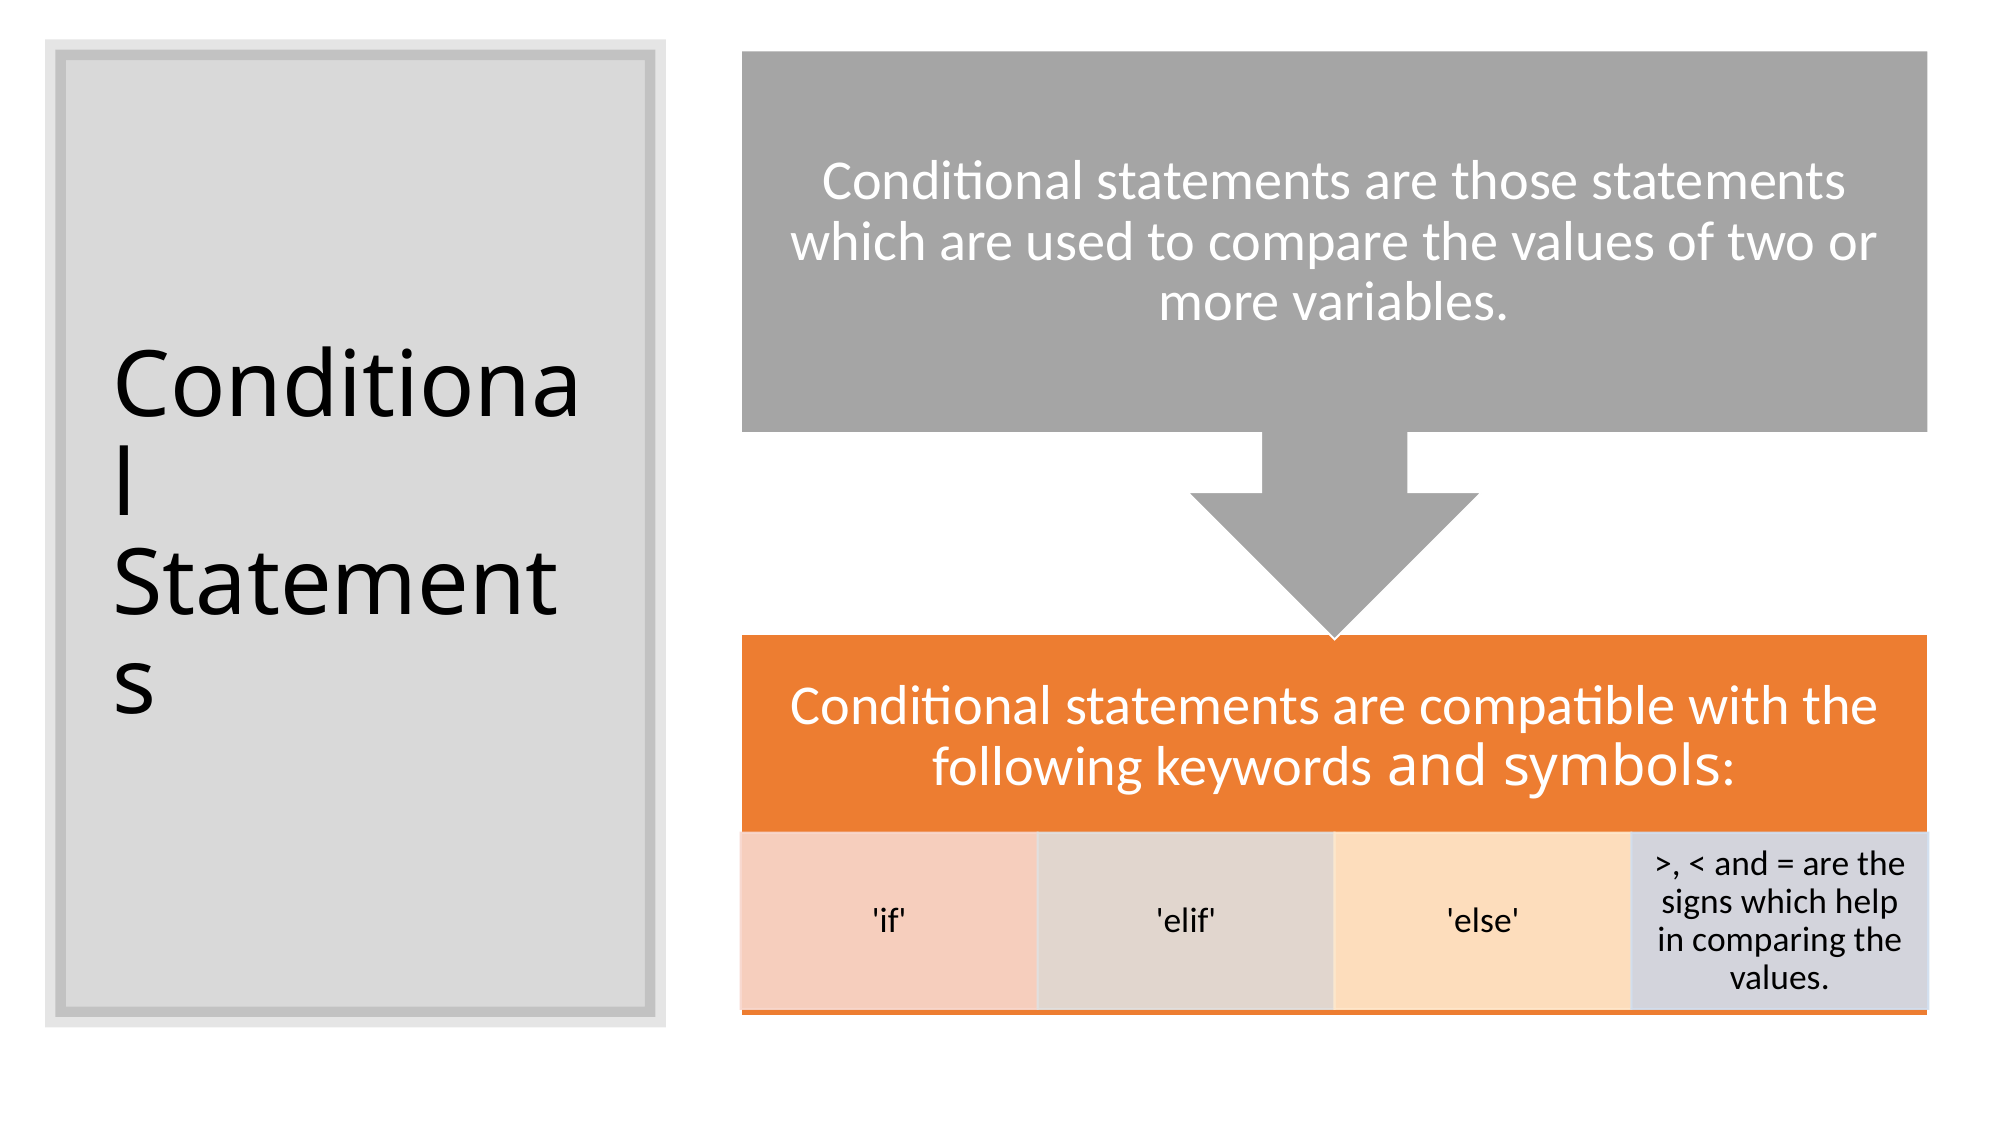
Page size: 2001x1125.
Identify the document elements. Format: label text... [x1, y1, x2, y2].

text_box [54, 49, 656, 1018]
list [740, 49, 1929, 1018]
title Conditional Statements [97, 104, 617, 967]
